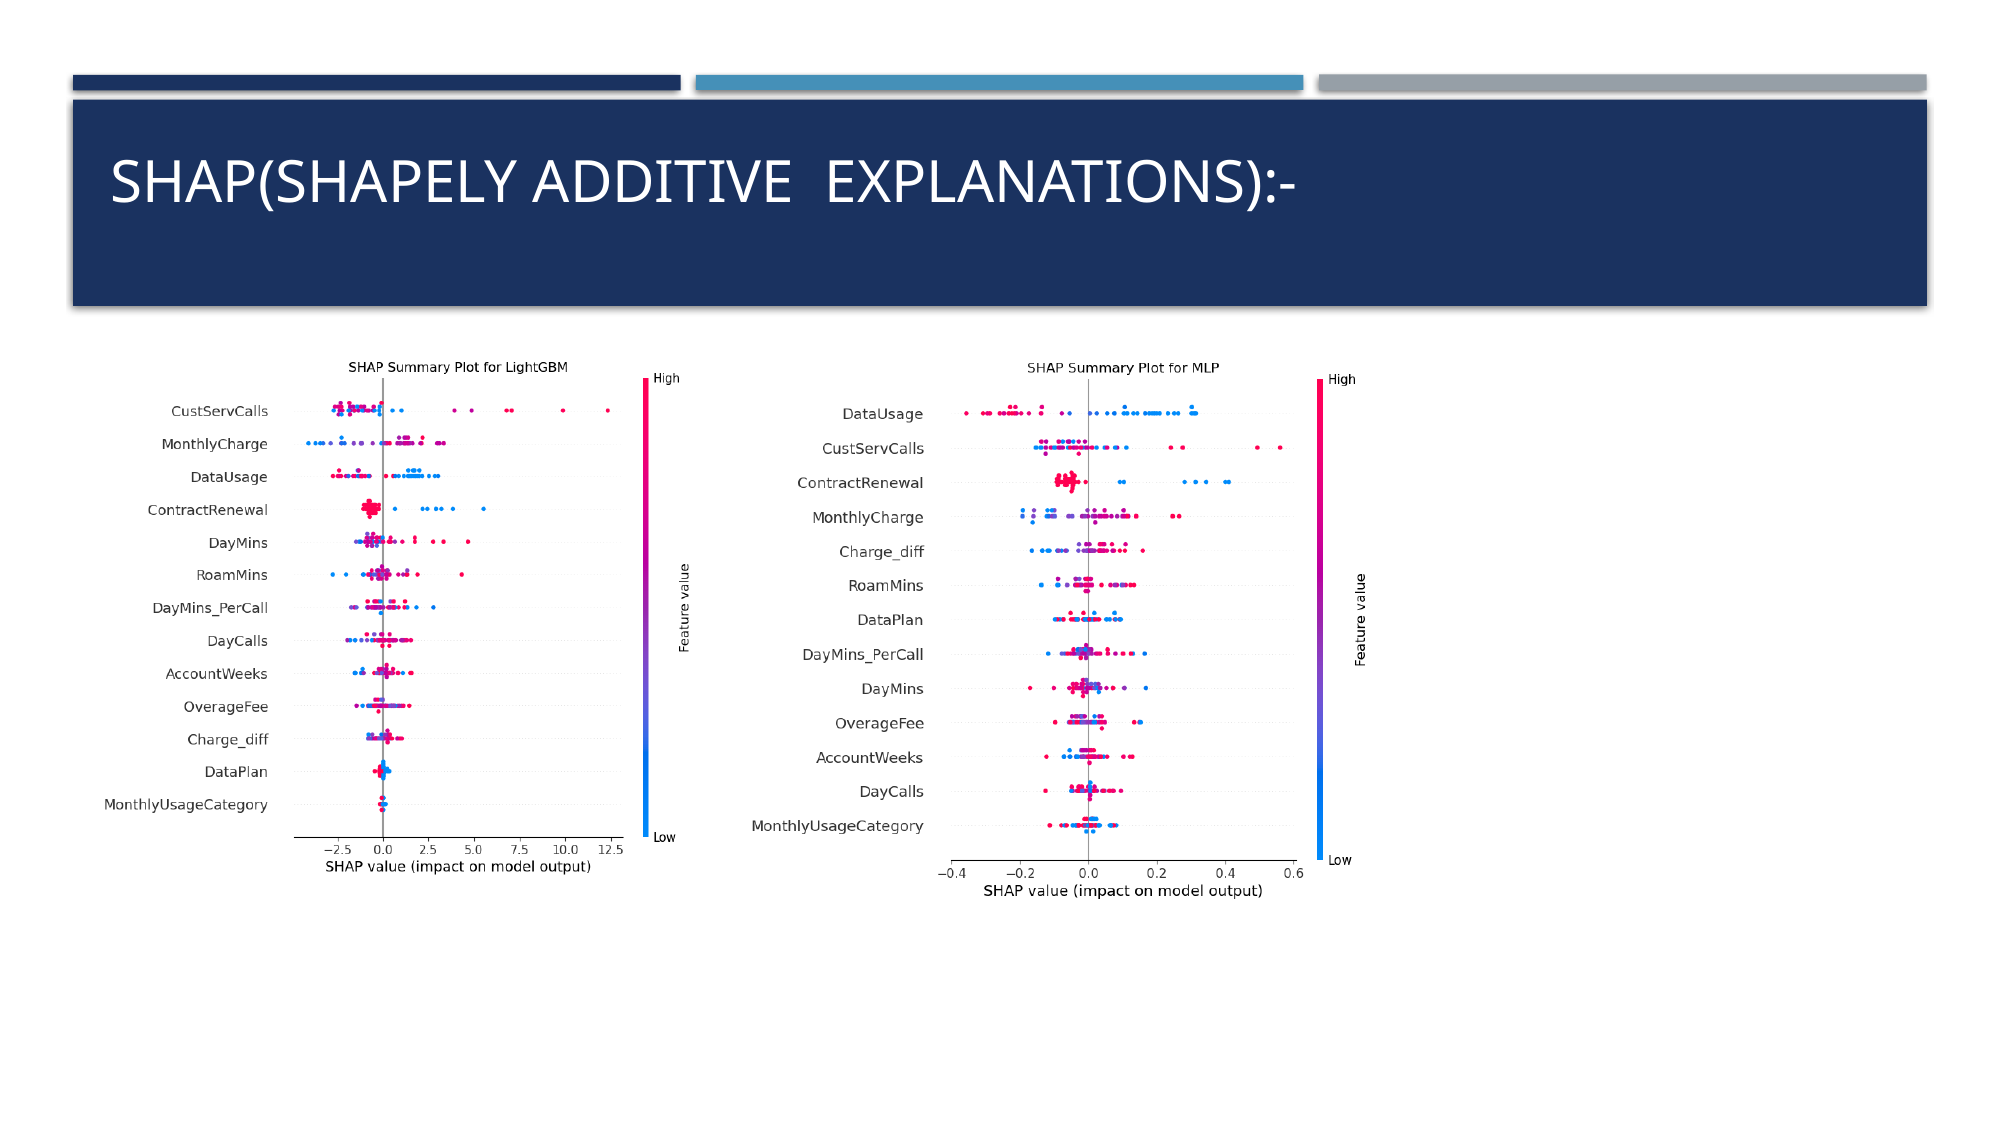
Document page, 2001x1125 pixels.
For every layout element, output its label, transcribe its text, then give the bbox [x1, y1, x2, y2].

picture [741, 354, 1377, 908]
title SHAP(SHAPELY ADDITIVE EXPLANATIONS):- [95, 119, 1905, 222]
picture [94, 354, 700, 882]
